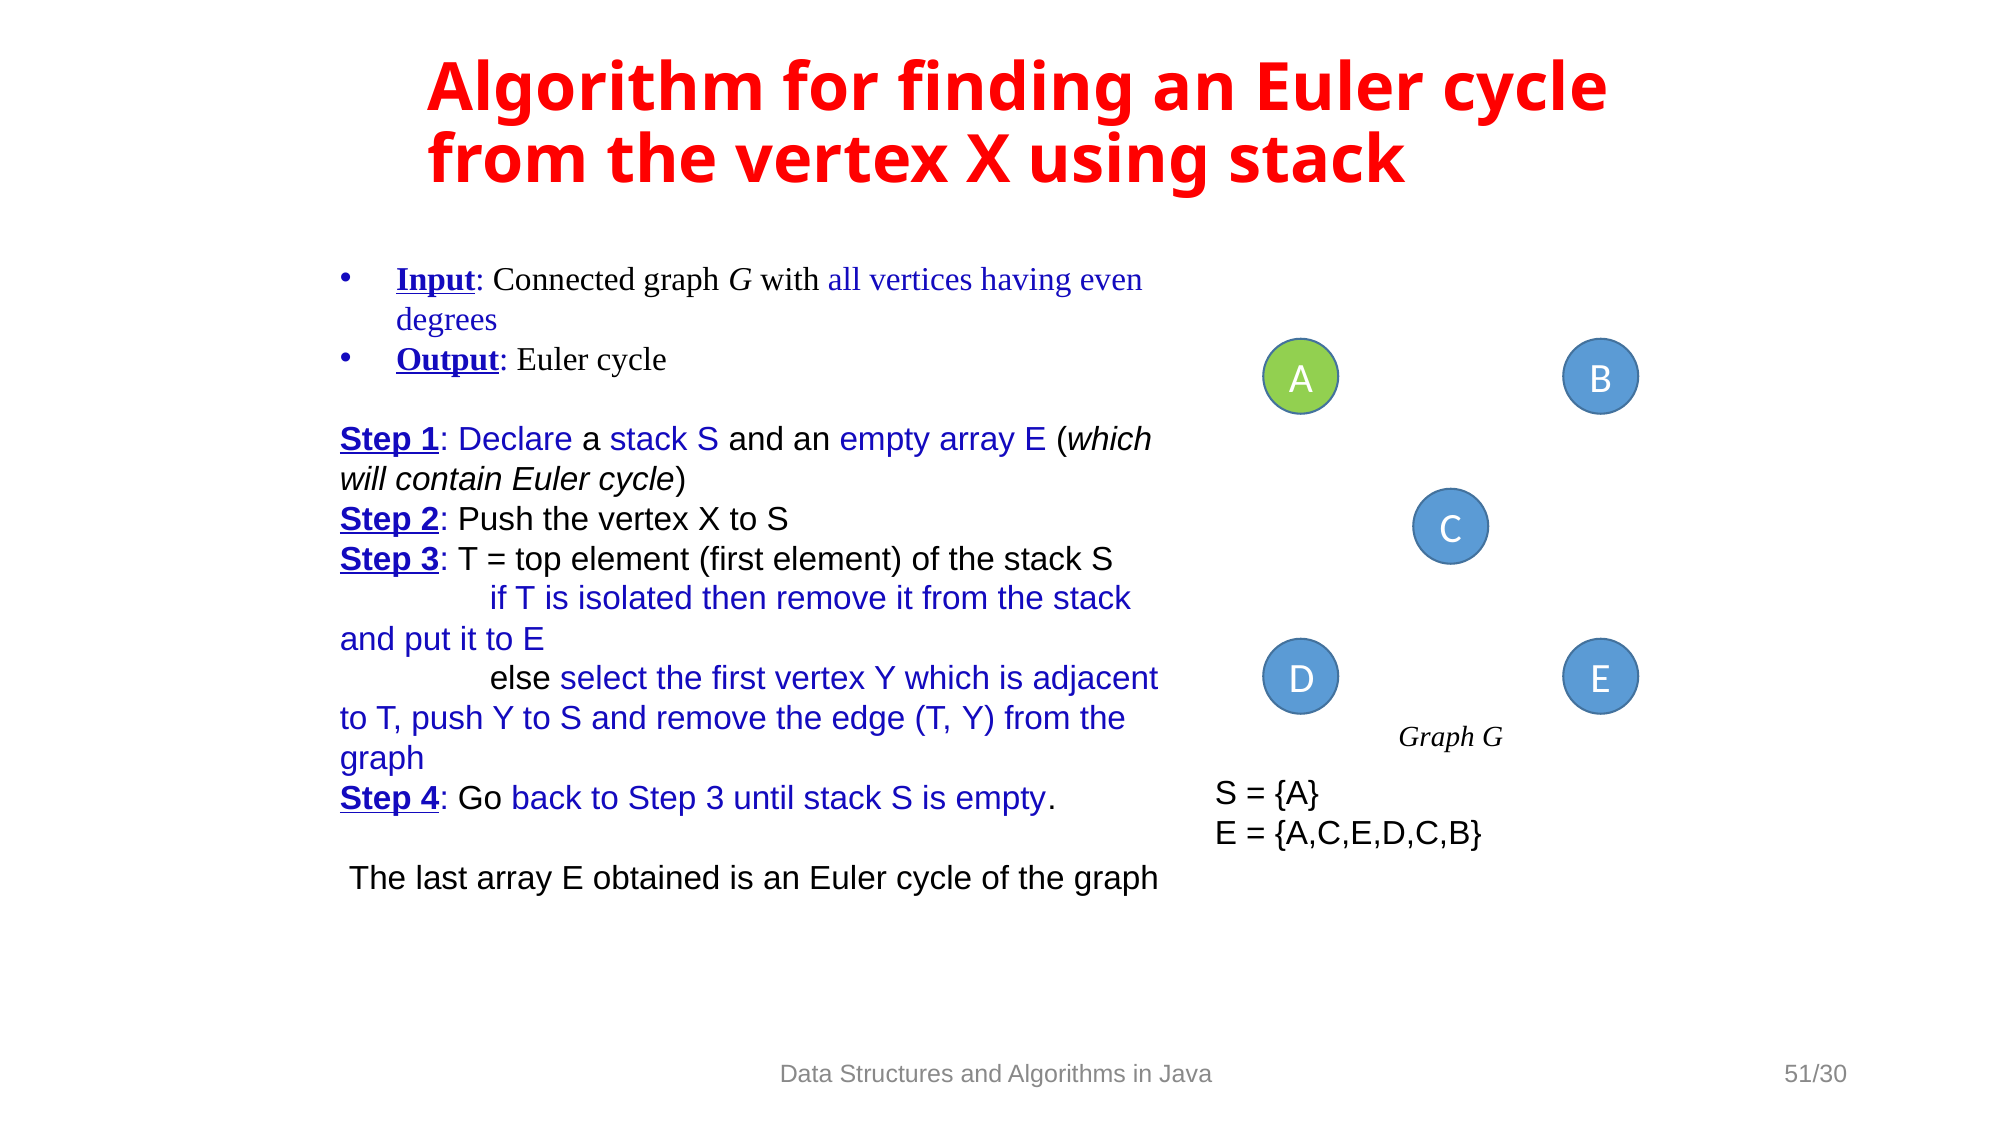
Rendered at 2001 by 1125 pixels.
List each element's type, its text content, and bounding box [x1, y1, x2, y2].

footer Data Structures and Algorithms in Java [662, 1042, 1338, 1103]
text_box Input: Connected graph G with all vertices having even degrees Output: Euler cycle Step 1: Declare a stack S and an empty array E (which will contain Euler cycle) Step 2: Push the vertex X to S Step 3: T = top element (first element) of the stack S if T is isolated then remove it from the stack and put it to E else select the first vertex Y which is adjacent to T, push Y to S and remove the edge (T, Y) from the graph Step 4: Go back to Step 3 until stack S is empty. The last array E obtained is an Euler cycle of the graph [324, 249, 1175, 904]
text_box E [1562, 637, 1640, 715]
text_box C [1412, 487, 1490, 565]
slide_number 51/30 [1412, 1042, 1863, 1103]
text_box D [1262, 637, 1340, 715]
text_box B [1562, 337, 1640, 415]
title Algorithm for finding an Euler cycle from the vertex X using stack [412, 23, 1625, 227]
text_box S = {A} E = {A,C,E,D,C,B} [1200, 763, 1726, 859]
text_box Graph G [1375, 709, 1526, 760]
text_box A [1262, 337, 1340, 415]
